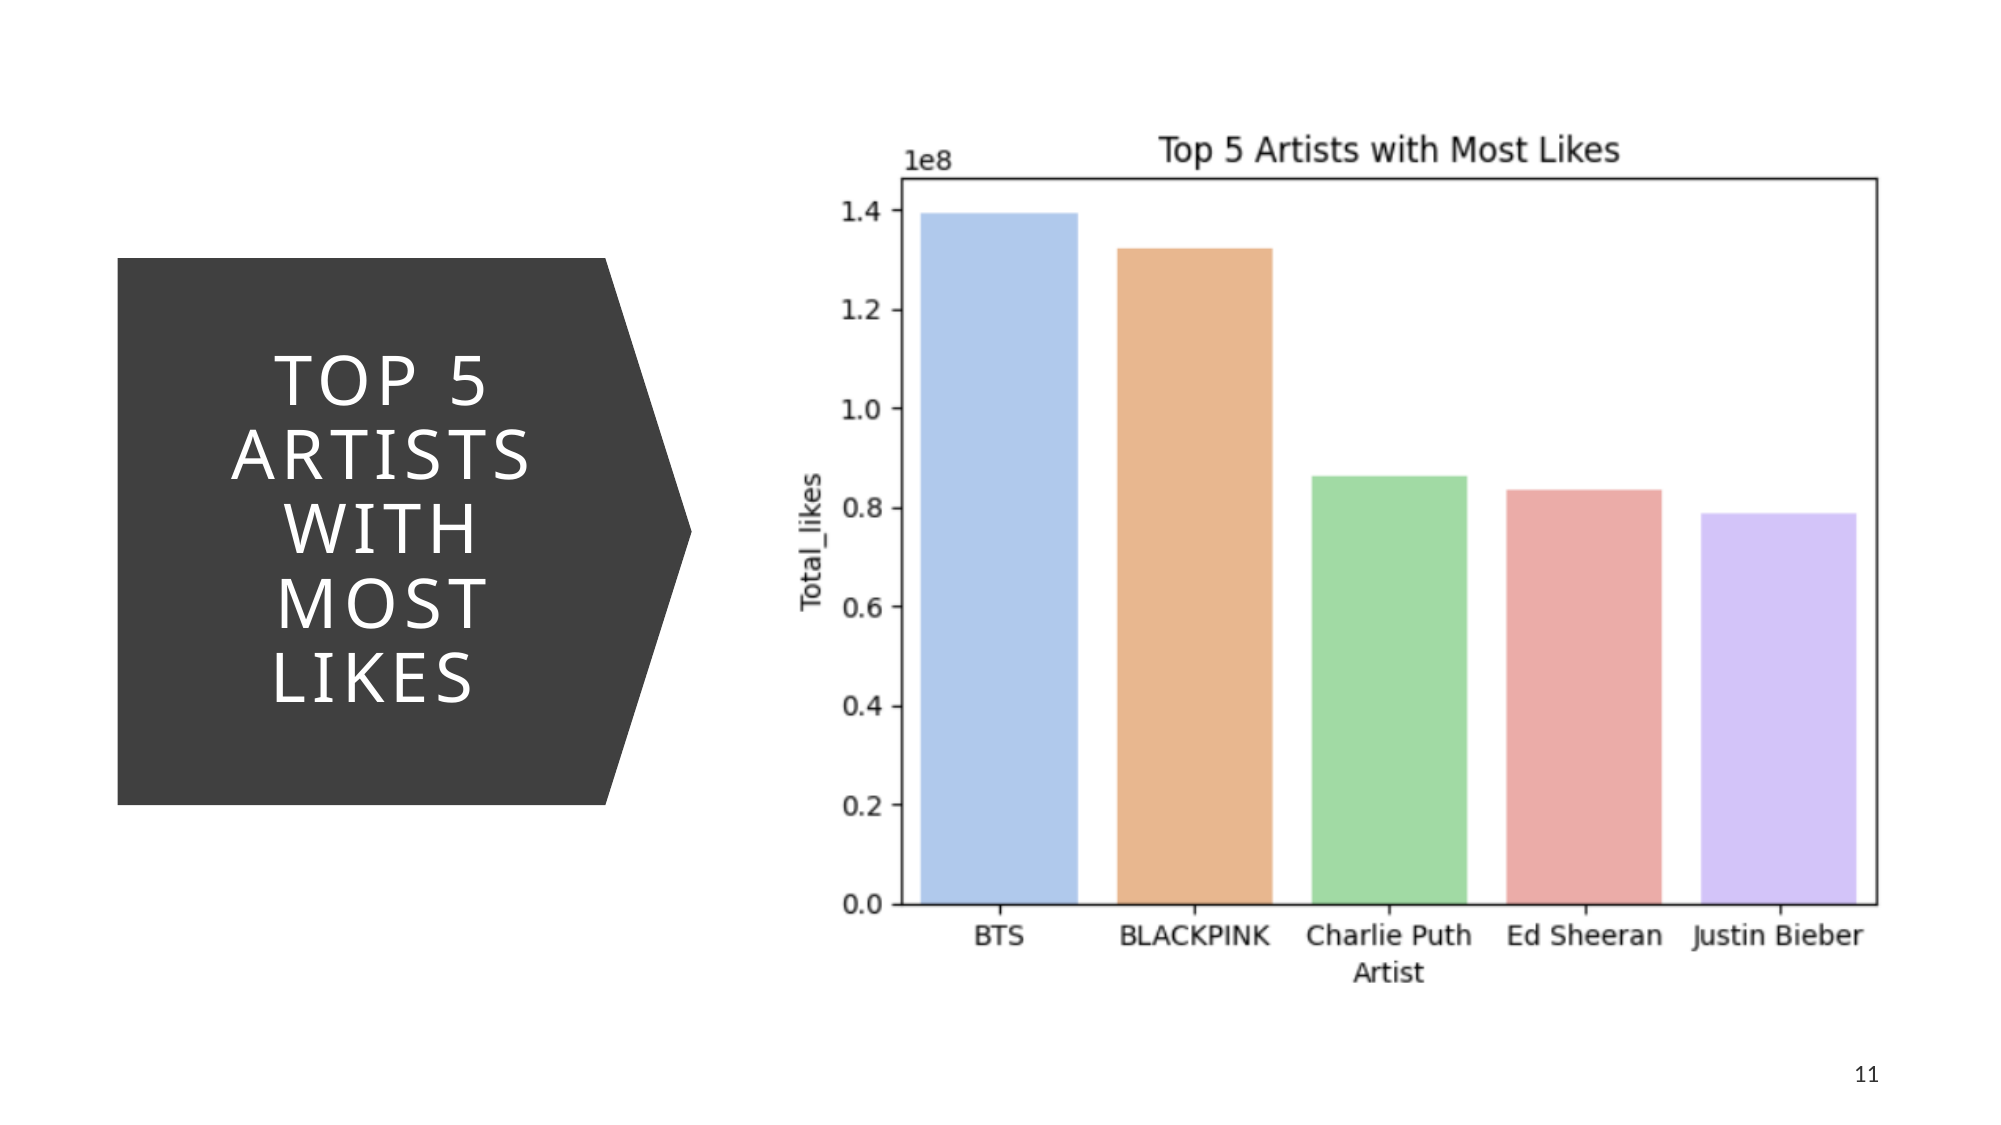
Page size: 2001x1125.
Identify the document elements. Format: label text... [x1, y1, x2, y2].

text_box [116, 257, 693, 807]
picture [783, 120, 1896, 1005]
title Top 5 artists with most Likes [168, 322, 601, 741]
slide_number 11 [1810, 1042, 1895, 1103]
